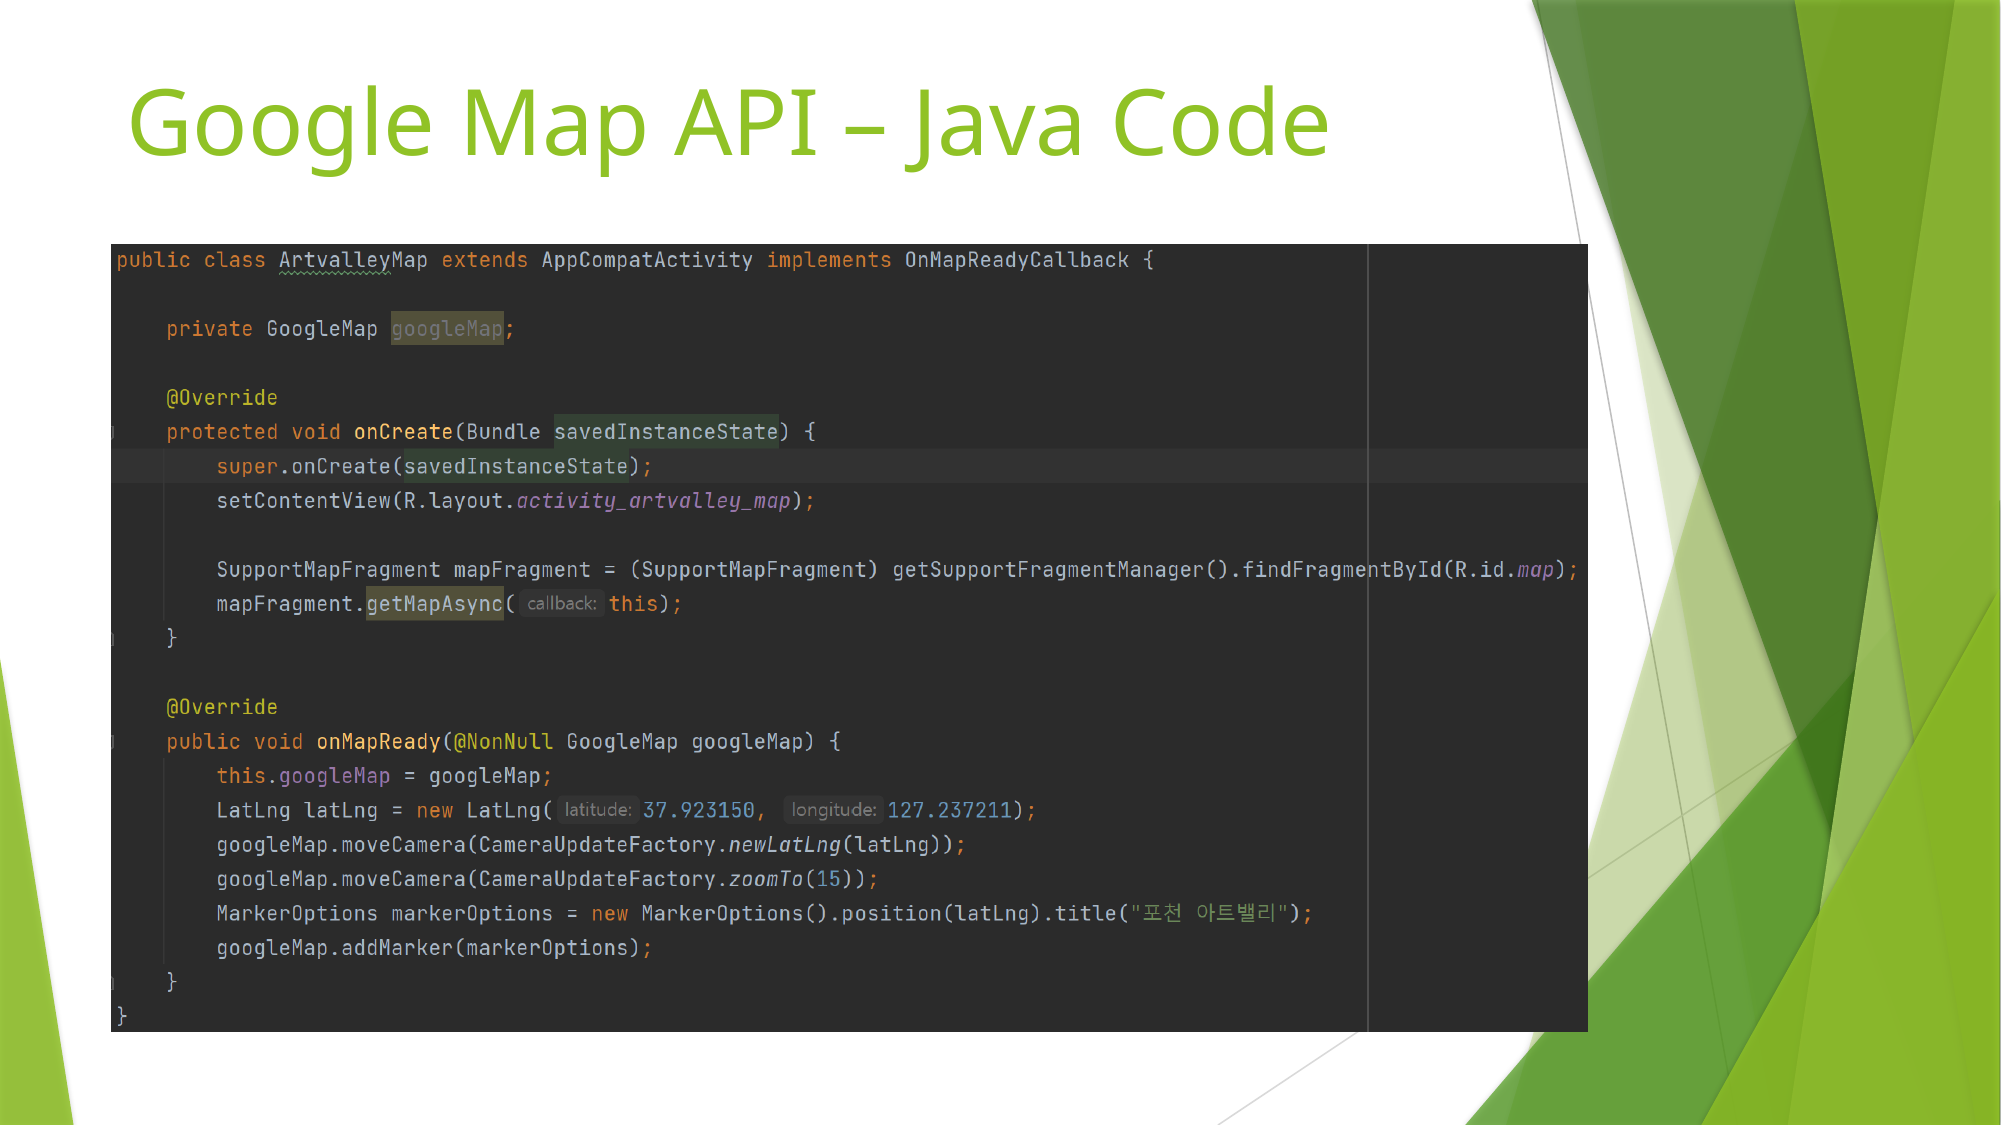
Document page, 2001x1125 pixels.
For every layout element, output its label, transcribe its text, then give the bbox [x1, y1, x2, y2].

picture [110, 244, 1589, 1033]
title Google Map API – Java Code [111, 56, 1522, 243]
